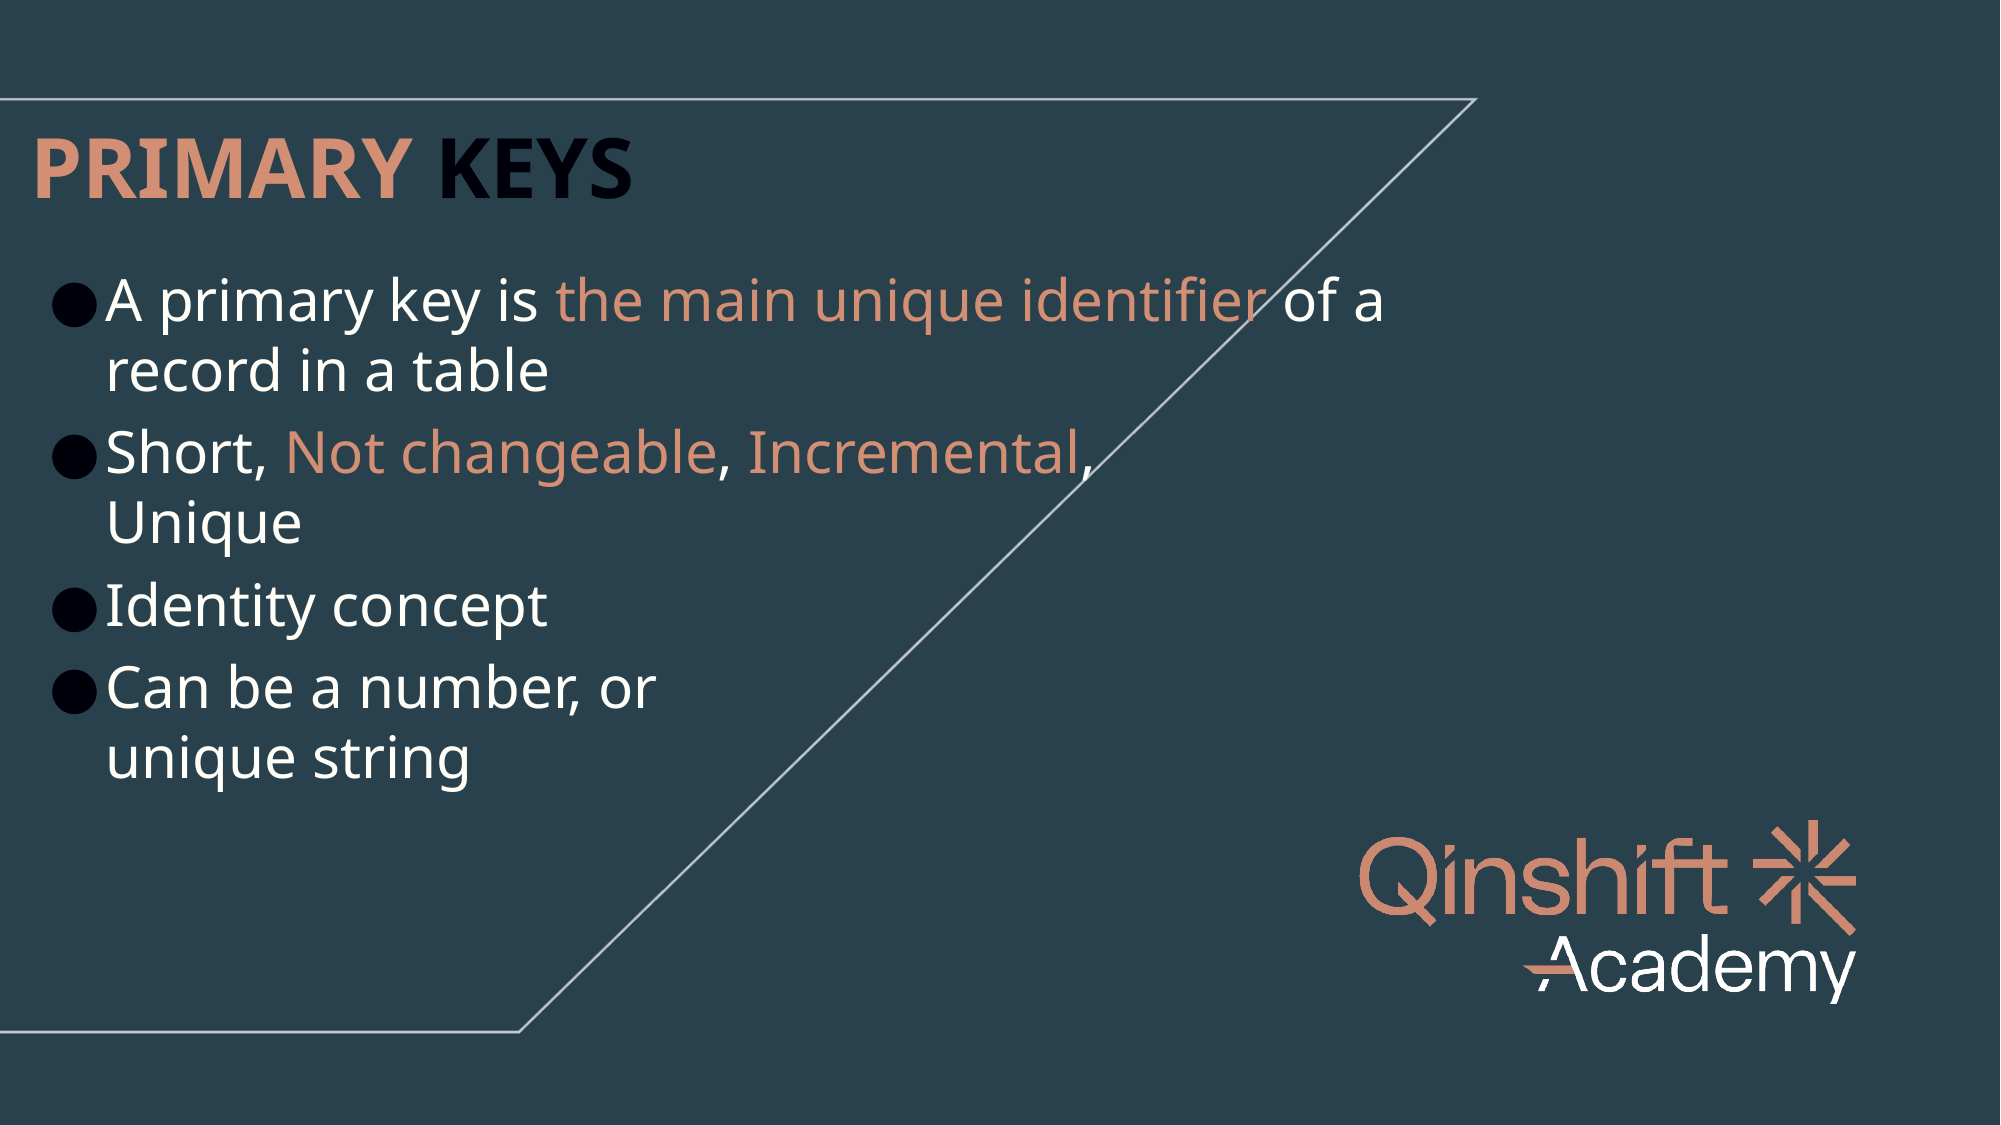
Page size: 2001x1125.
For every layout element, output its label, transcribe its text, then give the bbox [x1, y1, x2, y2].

text_box A primary key is the main unique identifier of a record in a table Short, Not changeable, Incremental, Unique Identity concept Can be a number, or unique string [19, 257, 1506, 986]
picture [0, 78, 1857, 1056]
text_box PRIMARY KEYS [19, 104, 1928, 227]
